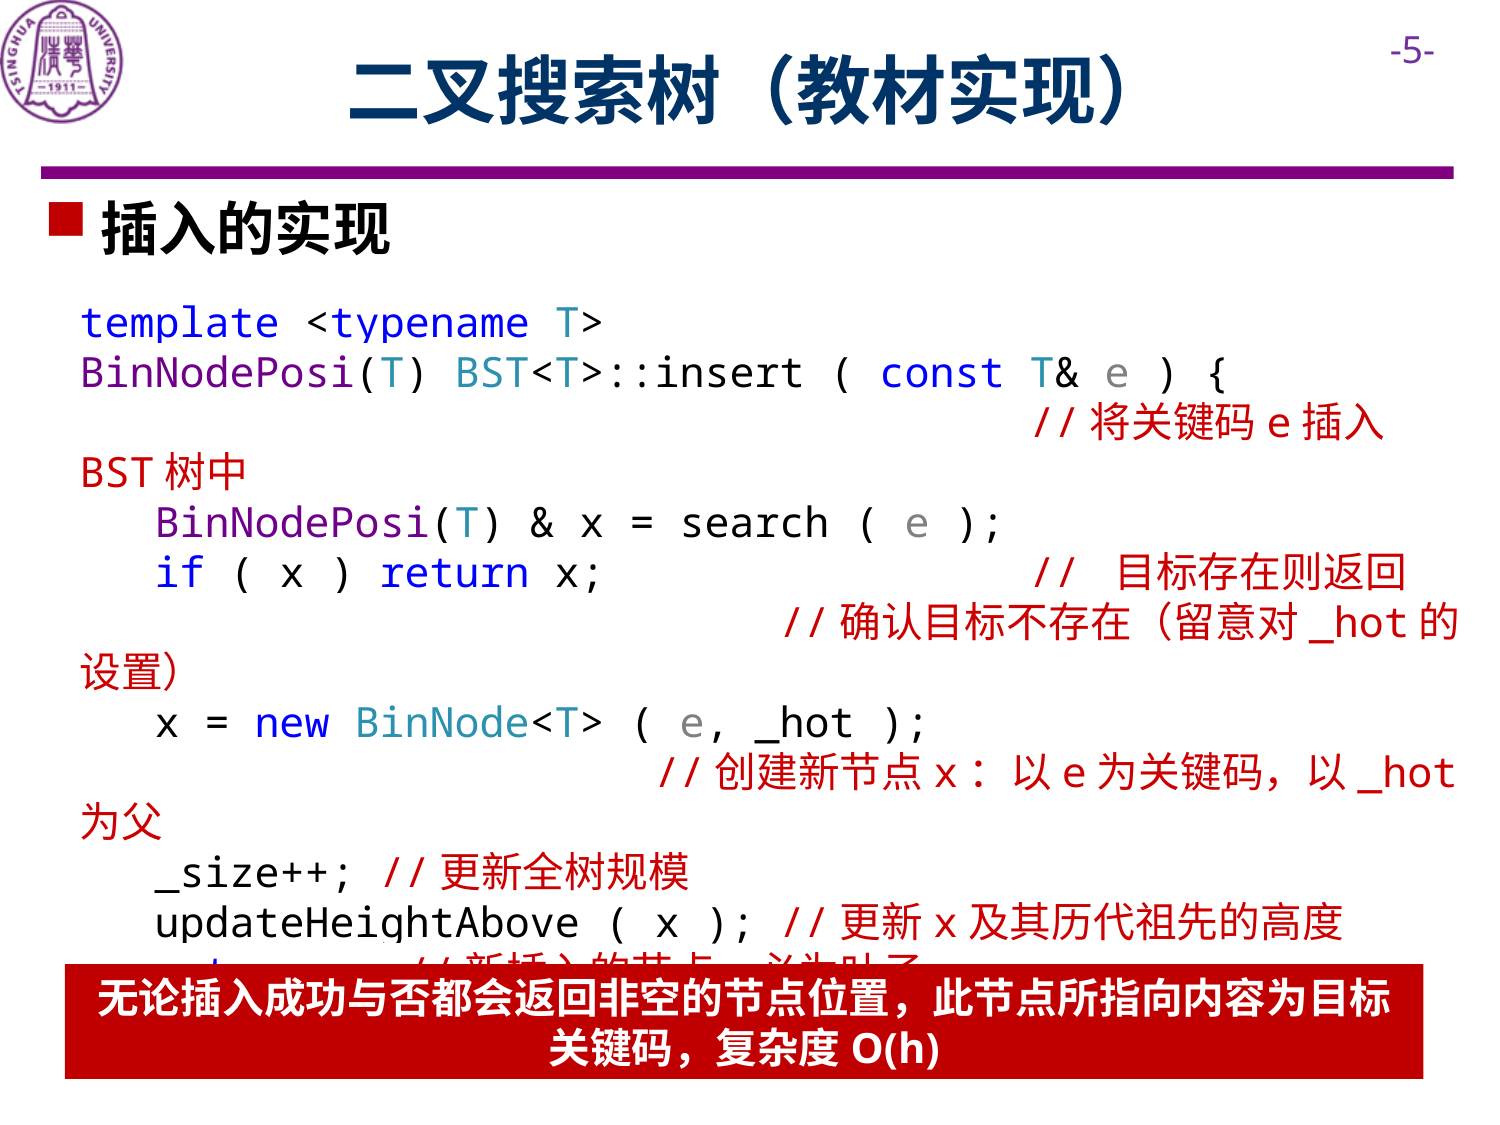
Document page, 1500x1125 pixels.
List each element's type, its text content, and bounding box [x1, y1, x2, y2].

picture [0, 0, 124, 124]
text_box template <typename T> BinNodePosi(T) BST<T>::insert ( const T& e ) { //将关键码e插入BST树中 BinNodePosi(T) & x = search ( e ); if ( x ) return x; // 目标存在则返回 //确认目标不存在（留意对_hot的设置） x = new BinNode<T> ( e, _hot ); //创建新节点x：以e为关键码，以_hot为父 _size++; //更新全树规模 updateHeightAbove ( x ); //更新x及其历代祖先的高度 return x; //新插入的节点，必为叶子 } //无论e是否存在于原树中，返回时总有x->data == e [64, 288, 1483, 1054]
title 二叉搜索树（教材实现） [135, 13, 1383, 165]
text_box 无论插入成功与否都会返回非空的节点位置，此节点所指向内容为目标关键码，复杂度O(h) [64, 964, 1424, 1079]
text_box 插入的实现 [29, 184, 821, 270]
